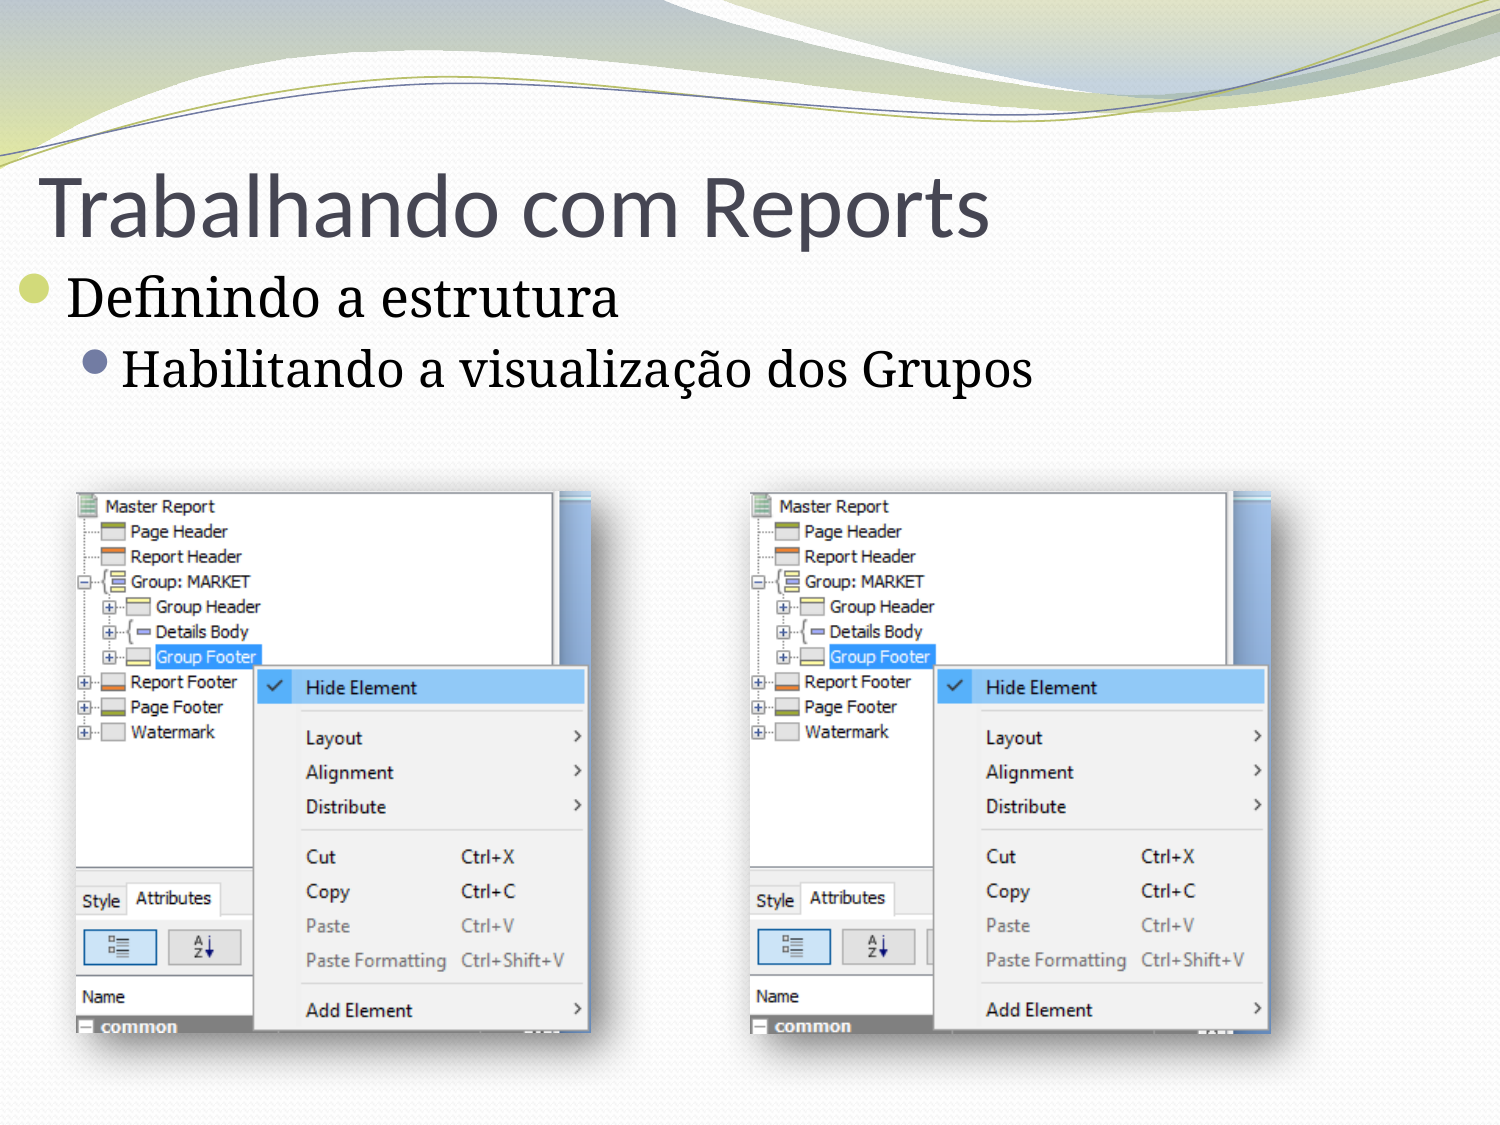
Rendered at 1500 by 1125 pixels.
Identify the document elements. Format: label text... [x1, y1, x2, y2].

picture [76, 491, 591, 1033]
list Definindo a estrutura Habilitando a visualização dos Grupos [0, 255, 1500, 457]
title Trabalhando com Reports [38, 137, 1500, 255]
picture [749, 491, 1271, 1035]
